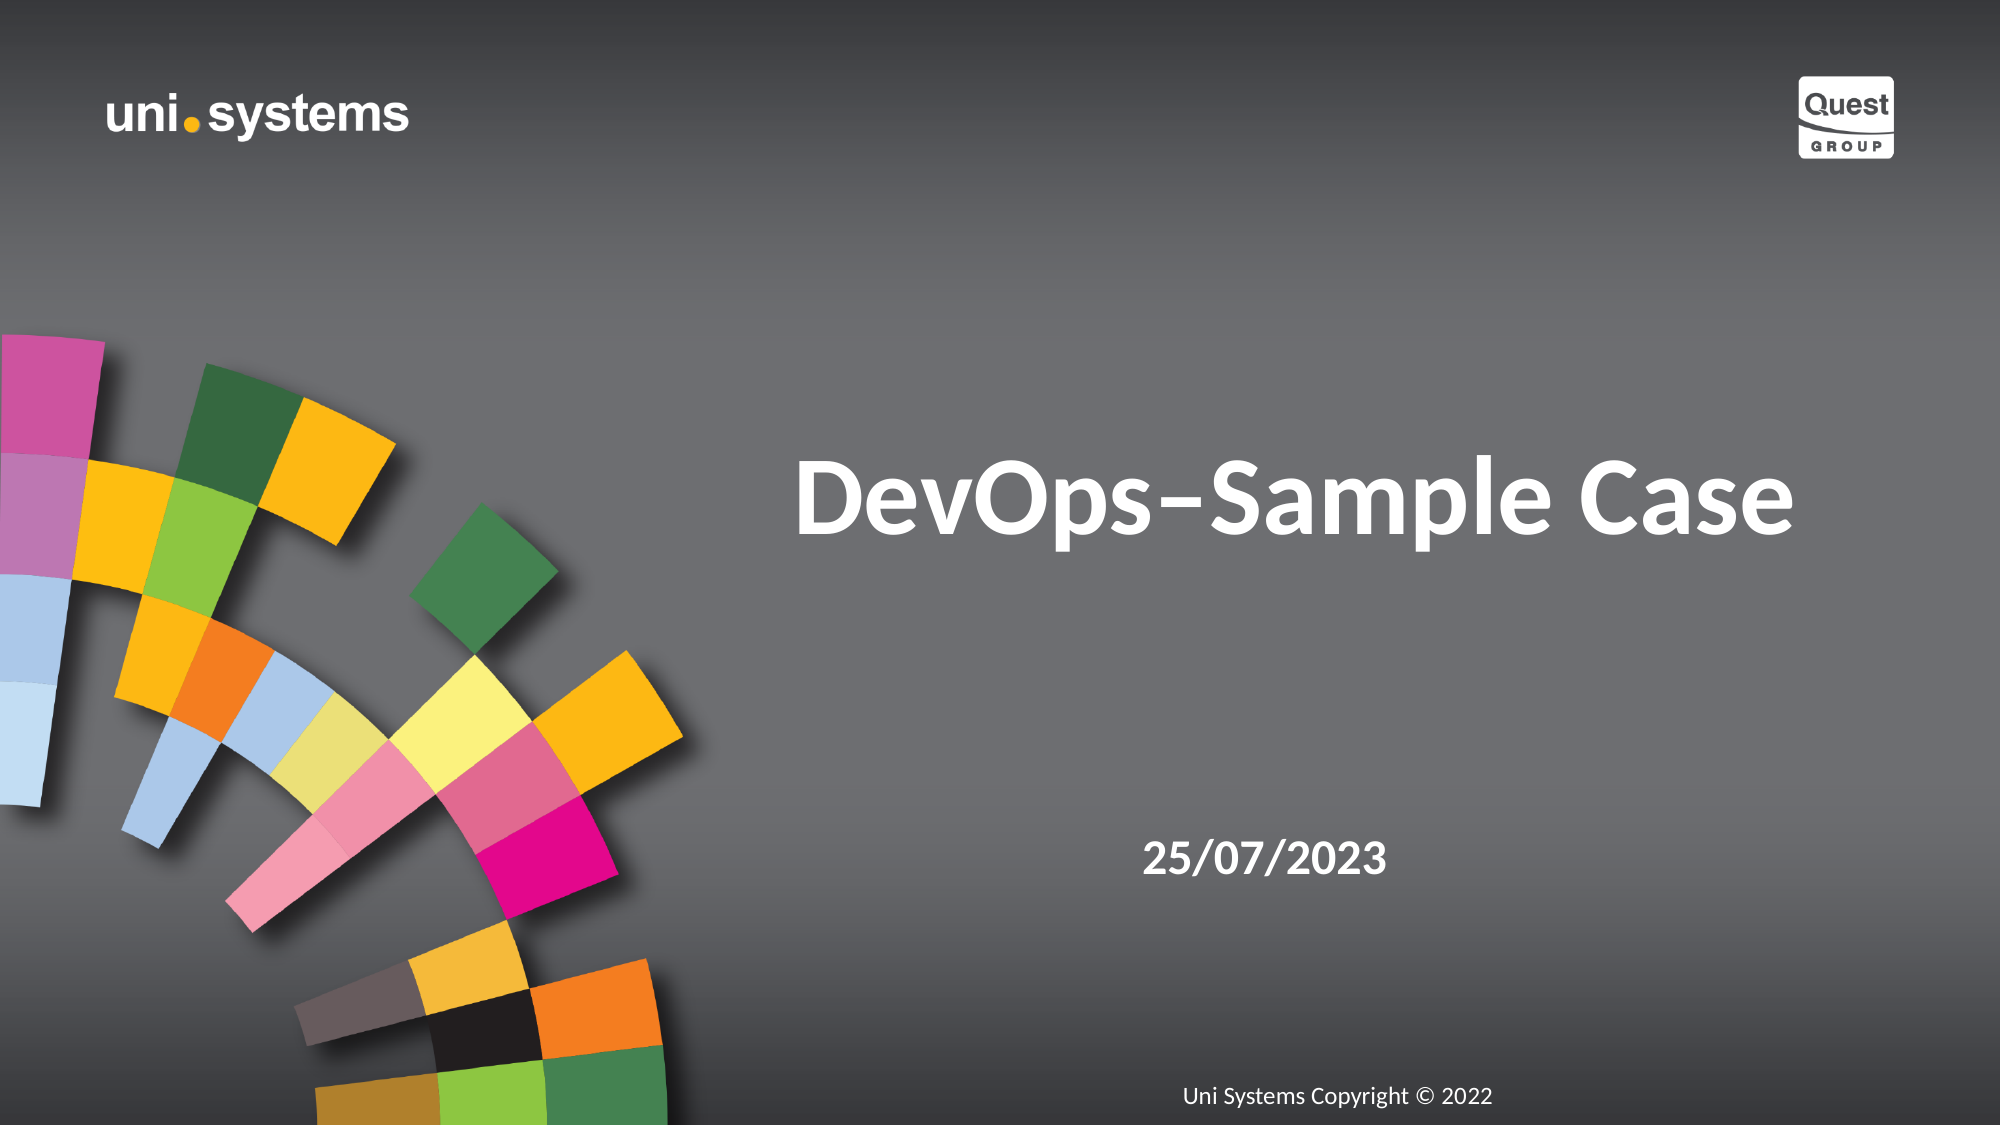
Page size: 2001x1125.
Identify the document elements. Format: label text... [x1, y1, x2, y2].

footer Uni Systems Copyright © 2022 [1000, 1064, 1676, 1125]
title 25/07/2023 [825, 774, 1705, 893]
text_box DevOps–Sample Case [671, 417, 1920, 567]
picture [0, 0, 2000, 1125]
